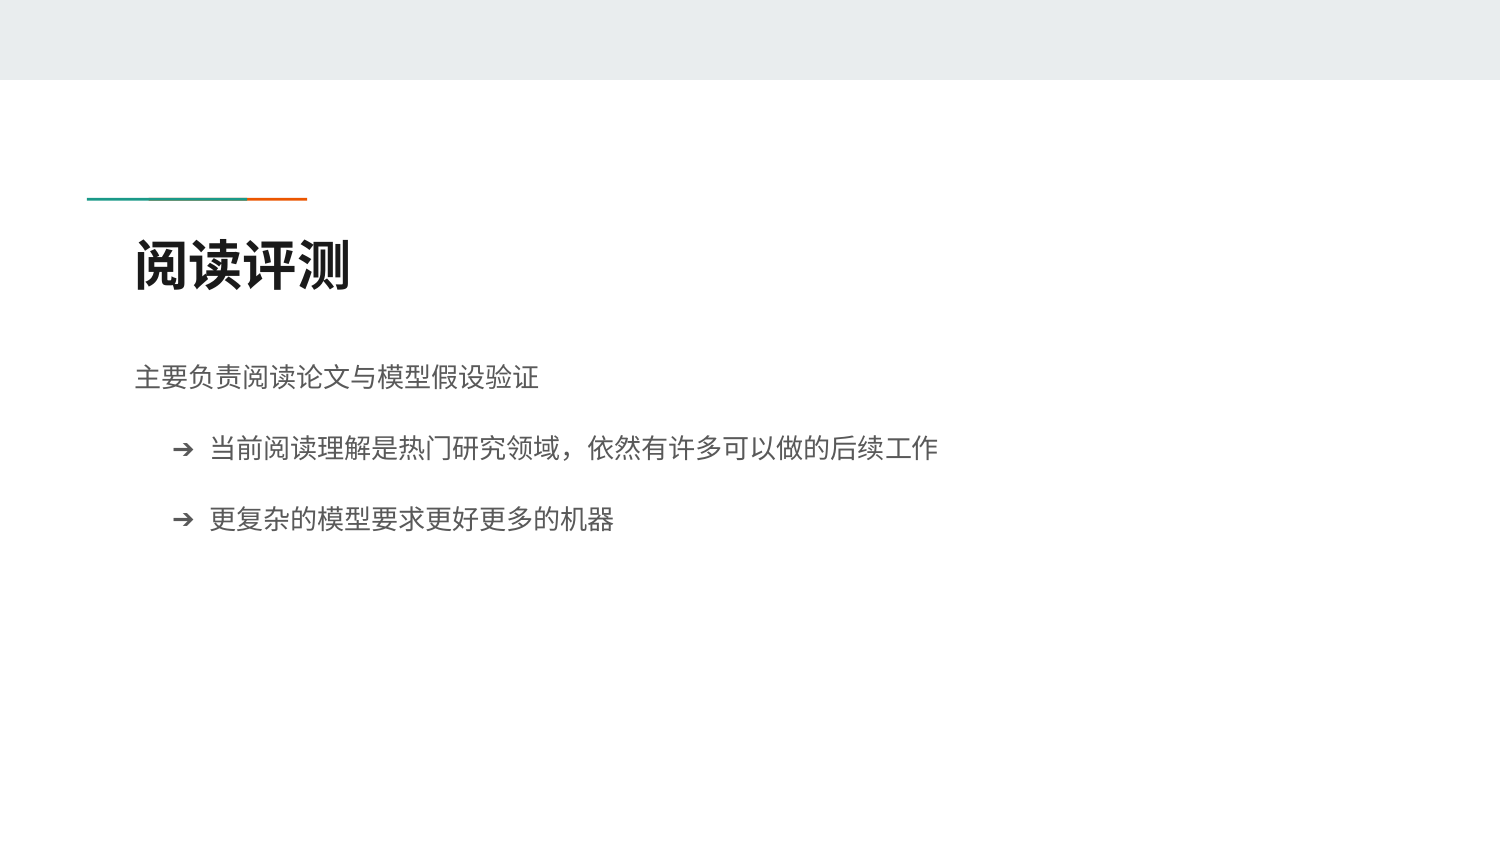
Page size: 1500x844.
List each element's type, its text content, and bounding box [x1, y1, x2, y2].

title 阅读评测 [119, 216, 1381, 305]
list 主要负责阅读论文与模型假设验证 当前阅读理解是热门研究领域，依然有许多可以做的后续工作 更复杂的模型要求更好更多的机器 [119, 341, 1381, 712]
